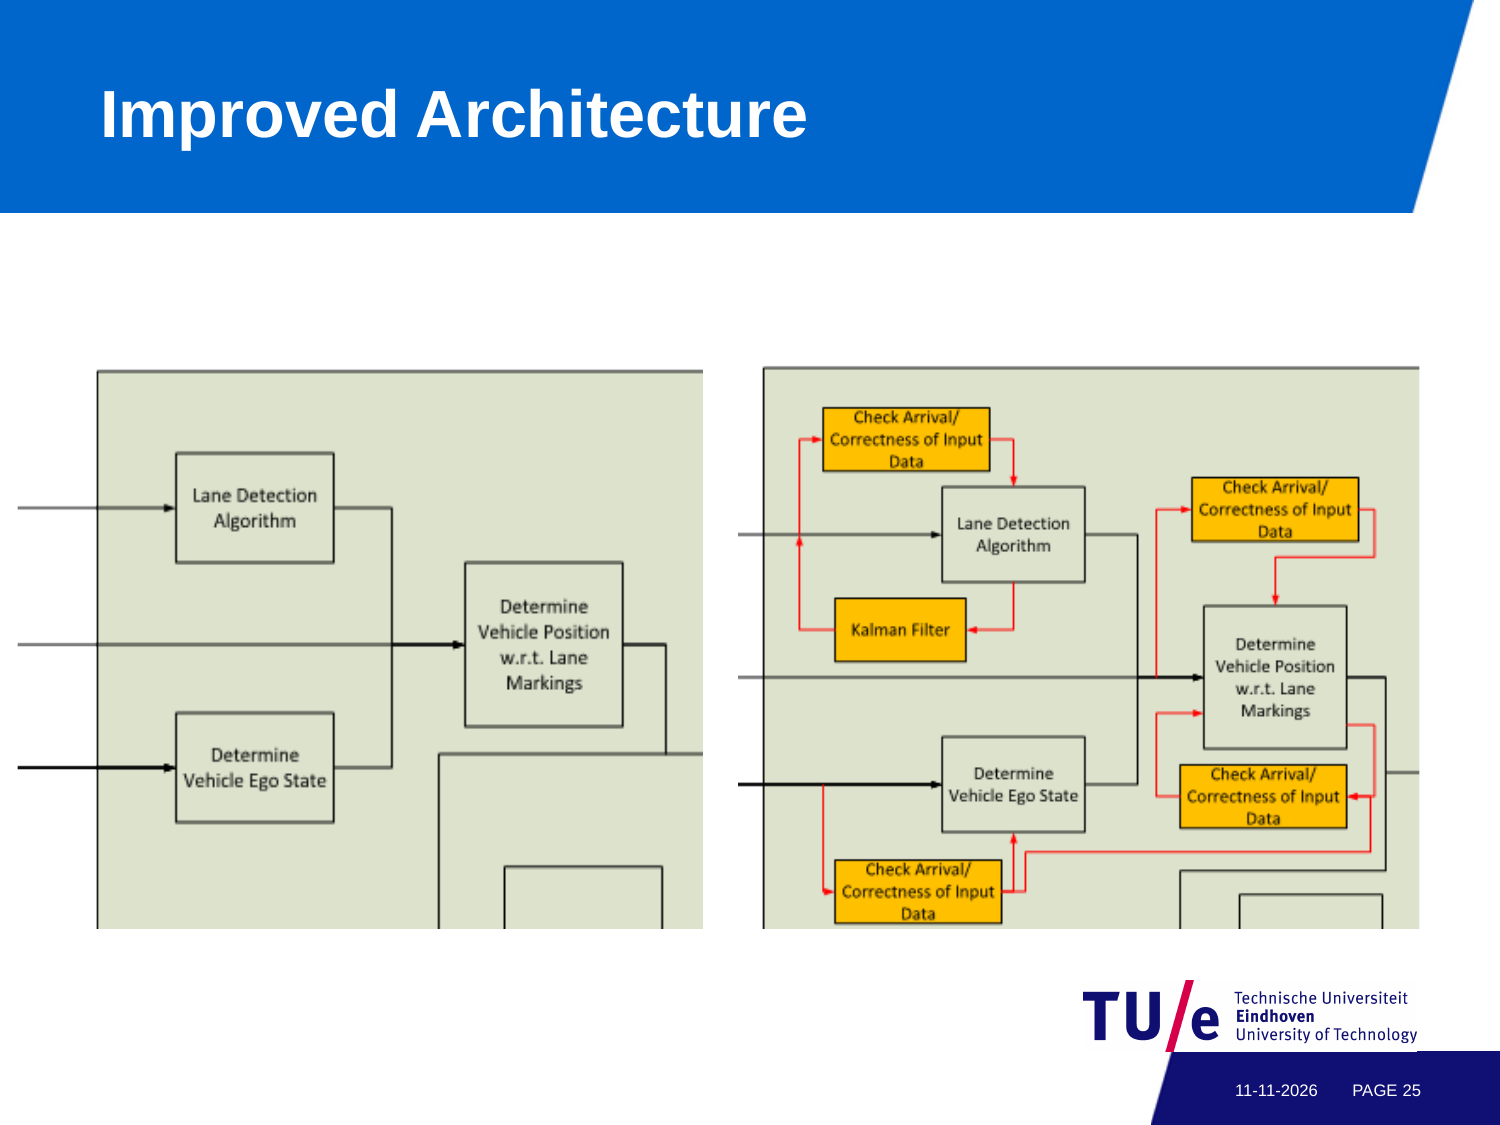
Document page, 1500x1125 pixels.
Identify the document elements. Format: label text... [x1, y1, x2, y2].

picture [17, 278, 703, 929]
picture [0, 0, 1474, 213]
picture [1083, 980, 1500, 1125]
slide_number PAGE 24 [1352, 1074, 1453, 1105]
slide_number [1234, 1074, 1342, 1105]
title Improved Architecture [100, 35, 1417, 187]
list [737, 302, 1420, 929]
